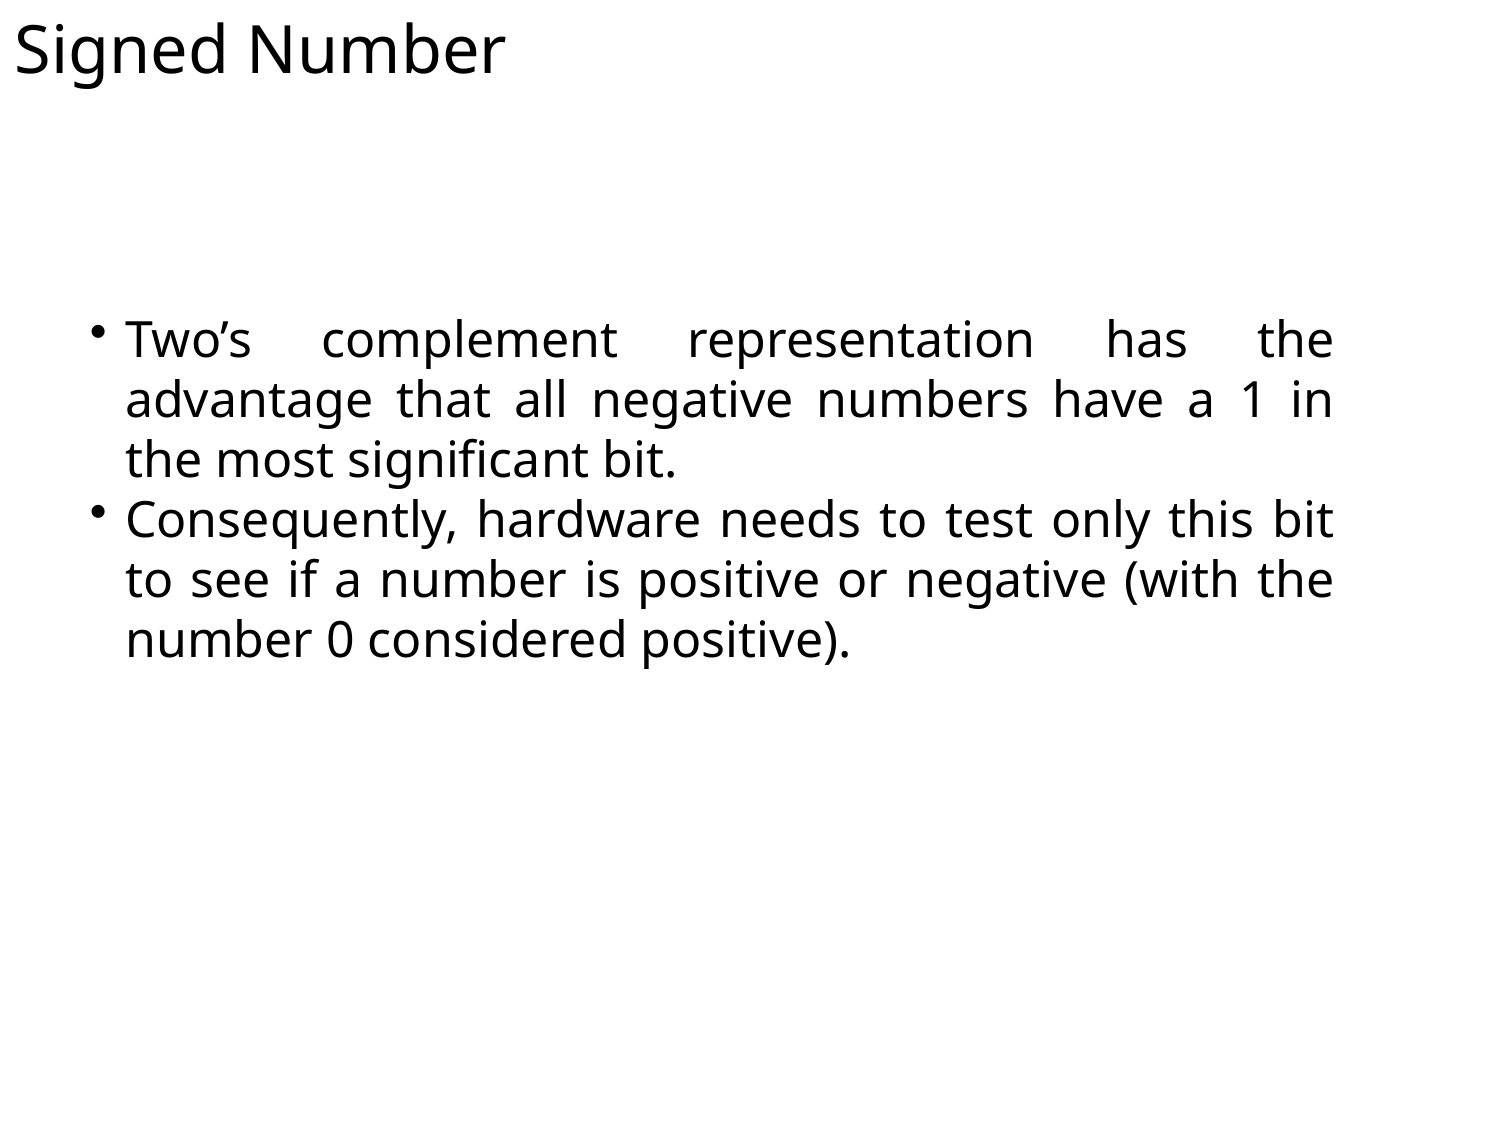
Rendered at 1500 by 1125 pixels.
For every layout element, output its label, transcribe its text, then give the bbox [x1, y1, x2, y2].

text_box Signed Number [0, 0, 913, 95]
text_box Two’s complement representation has the advantage that all negative numbers have a 1 in the most significant bit. Consequently, hardware needs to test only this bit to see if a number is positive or negative (with the number 0 considered positive). [74, 299, 1350, 735]
